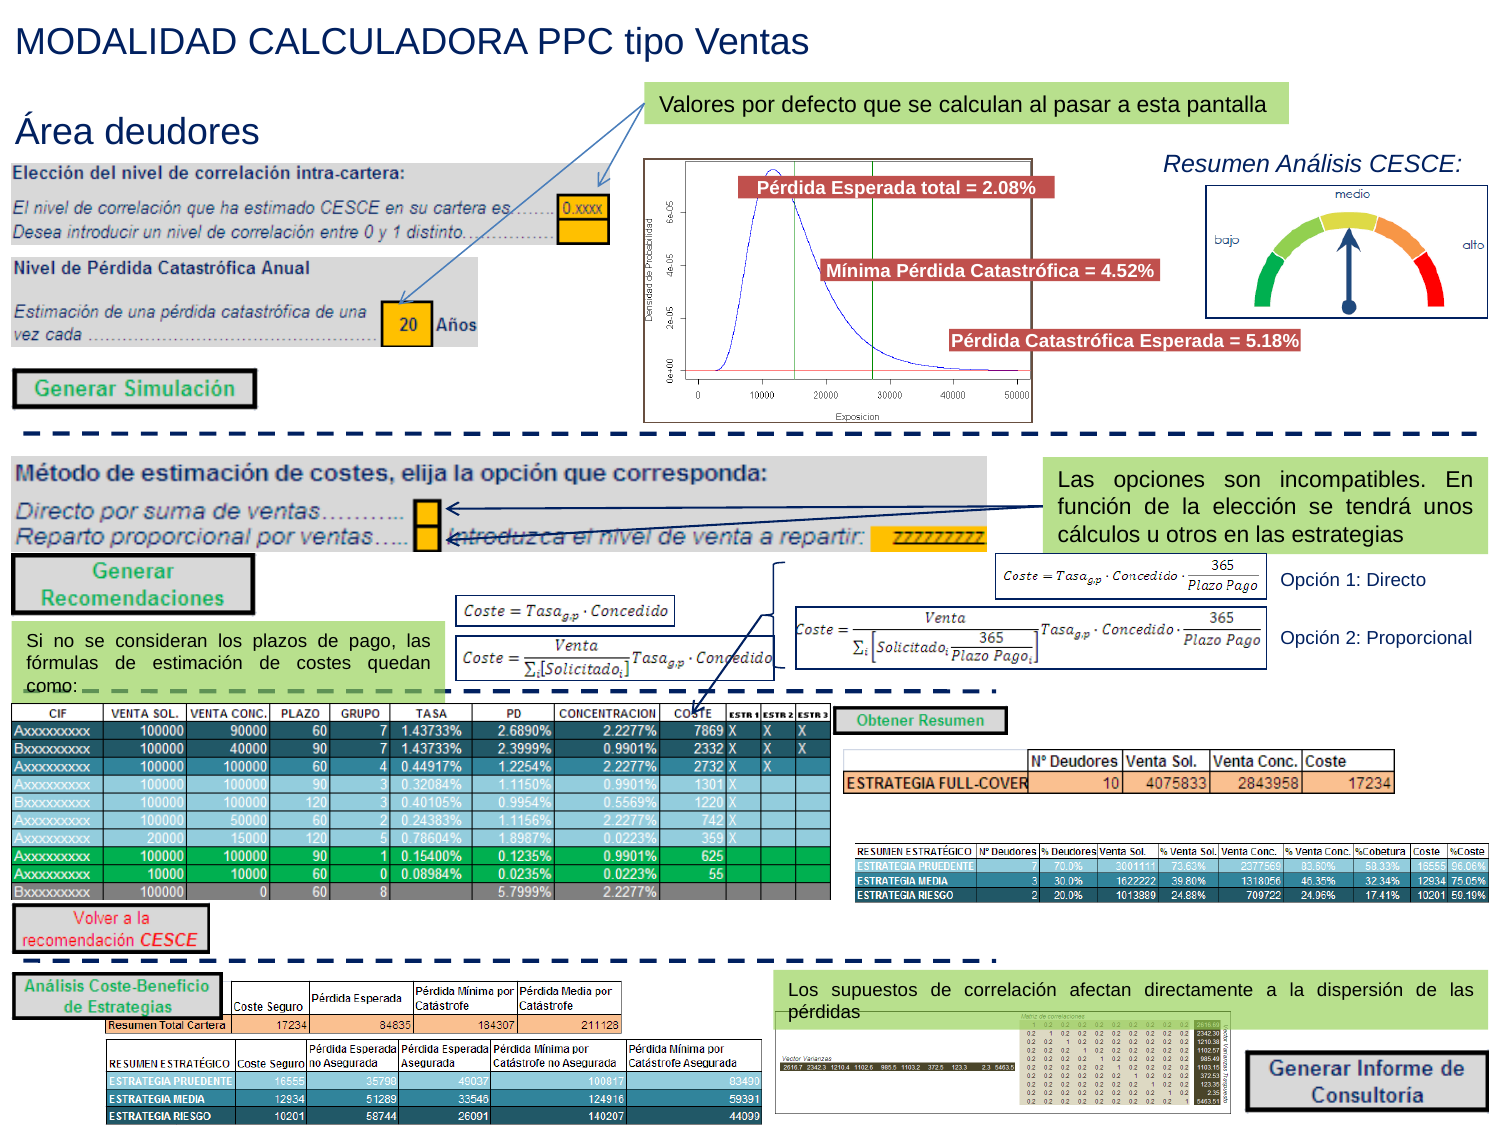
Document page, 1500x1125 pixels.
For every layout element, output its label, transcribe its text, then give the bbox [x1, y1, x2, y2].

text_box Opción 2: Proporcional [1269, 618, 1500, 656]
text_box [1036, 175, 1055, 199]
picture [105, 1039, 762, 1125]
text_box [763, 561, 786, 669]
picture [456, 595, 675, 626]
text_box Los supuestos de correlación afectan directamente a la dispersión de las pérdidas [773, 969, 1489, 1030]
text_box MODALIDAD CALCULADORA PPC tipo Ventas Área deudores [0, 9, 1500, 160]
picture [1244, 1048, 1489, 1114]
picture [11, 702, 1009, 901]
picture [1206, 185, 1487, 318]
text_box Las opciones son incompatibles. En función de la elección se tendrá unos cálculos u otros en las estrategias [1042, 457, 1489, 555]
picture [11, 456, 987, 552]
picture [11, 257, 478, 347]
text_box Resumen Análisis CESCE: [1148, 140, 1500, 186]
picture [775, 1010, 1231, 1114]
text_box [445, 505, 1044, 541]
picture [644, 159, 1032, 423]
text_box Si no se consideran los plazos de pago, las fórmulas de estimación de costes quedan como: [11, 621, 446, 702]
picture [995, 554, 1266, 599]
picture [762, 636, 774, 680]
picture [456, 636, 691, 680]
picture [11, 902, 210, 954]
picture [11, 553, 258, 617]
picture [855, 843, 1489, 903]
picture [11, 367, 259, 411]
picture [843, 749, 1395, 794]
picture [11, 163, 398, 246]
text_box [597, 103, 645, 188]
text_box Mínima Pérdida Catastrófica = 4.52% [1036, 258, 1161, 282]
text_box Opción 1: Directo [1269, 559, 1500, 597]
picture [11, 972, 622, 1034]
picture [796, 607, 1266, 669]
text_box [691, 614, 762, 716]
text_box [398, 103, 639, 305]
text_box Valores por defecto que se calculan al pasar a esta pantalla [644, 82, 1289, 125]
text_box Pérdida Catastrófica Esperada = 5.18% [1036, 328, 1301, 352]
